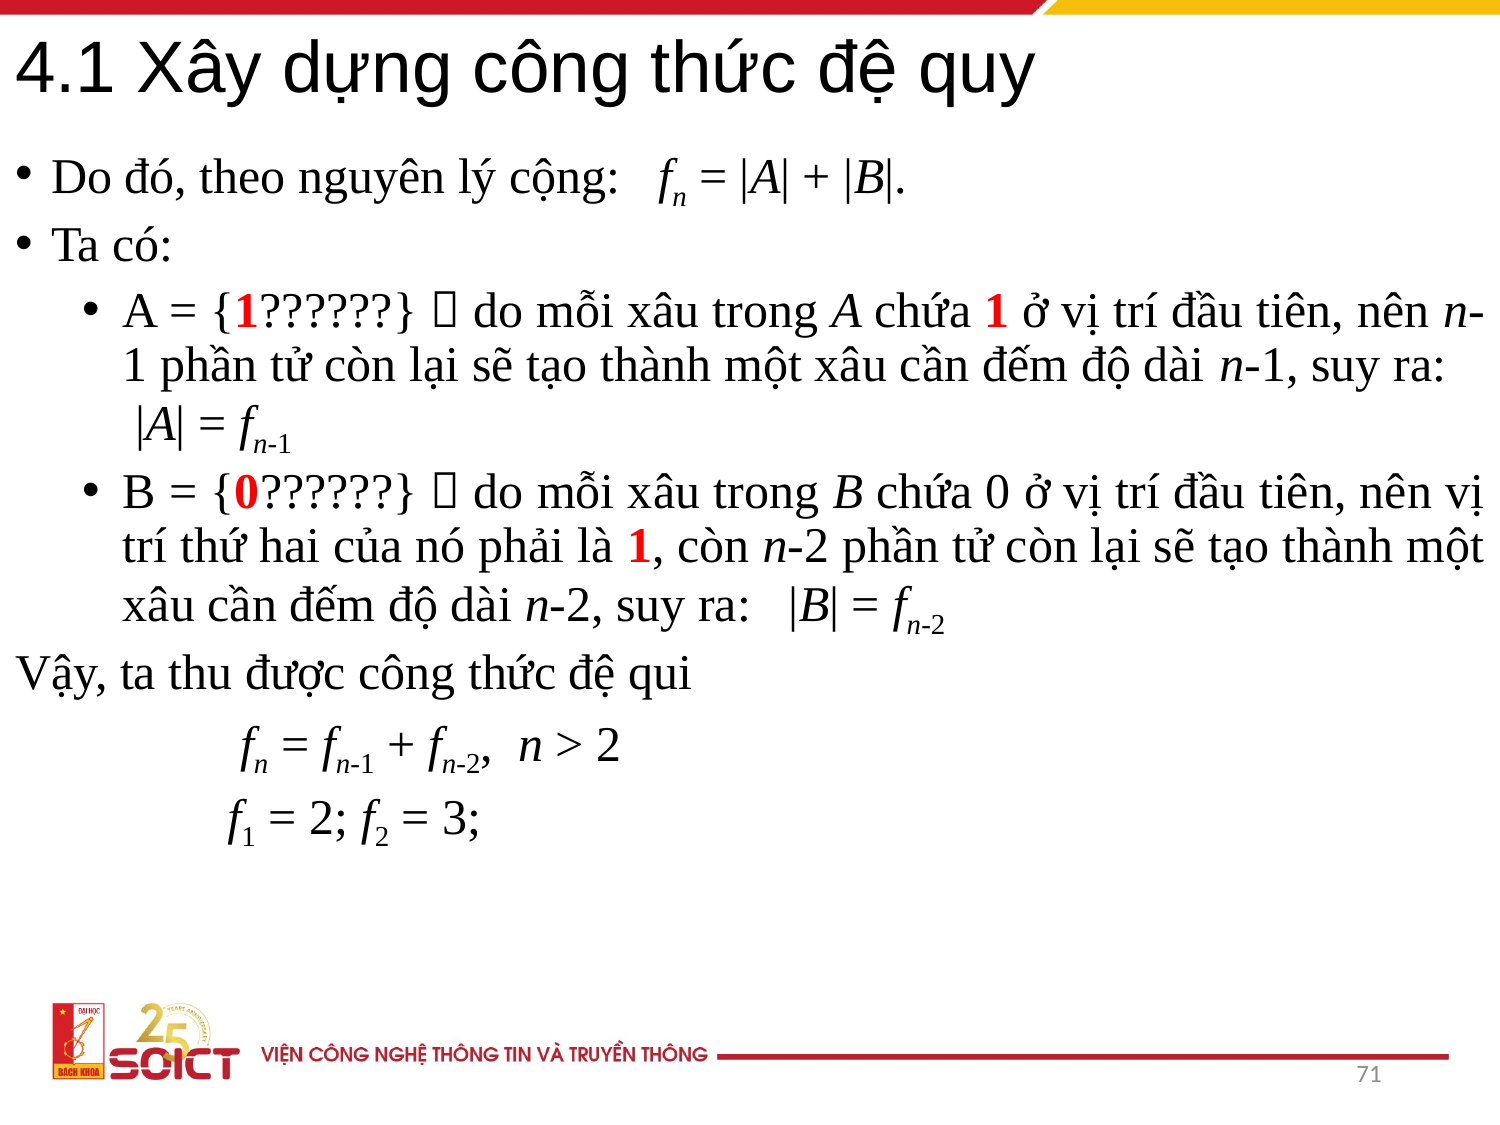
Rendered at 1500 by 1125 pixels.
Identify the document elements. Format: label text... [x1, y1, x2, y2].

slide_number 71 [1059, 1042, 1397, 1103]
list Do đó, theo nguyên lý cộng: fn = |A| + |B|. Ta có: A = {1??????}  do mỗi xâu trong A chứa 1 ở vị trí đầu tiên, nên n-1 phần tử còn lại sẽ tạo thành một xâu cần đếm độ dài n-1, suy ra: |A| = fn-1 B = {0??????}  do mỗi xâu trong B chứa 0 ở vị trí đầu tiên, nên vị trí thứ hai của nó phải là 1, còn n-2 phần tử còn lại sẽ tạo thành một xâu cần đếm độ dài n-2, suy ra: |B| = fn-2 Vậy, ta thu được công thức đệ qui fn = fn-1 + fn-2, n > 2 f1 = 2; f2 = 3; [0, 137, 1500, 925]
title 4.1 Xây dựng công thức đệ quy [0, 0, 1500, 137]
picture [0, 925, 1500, 1125]
